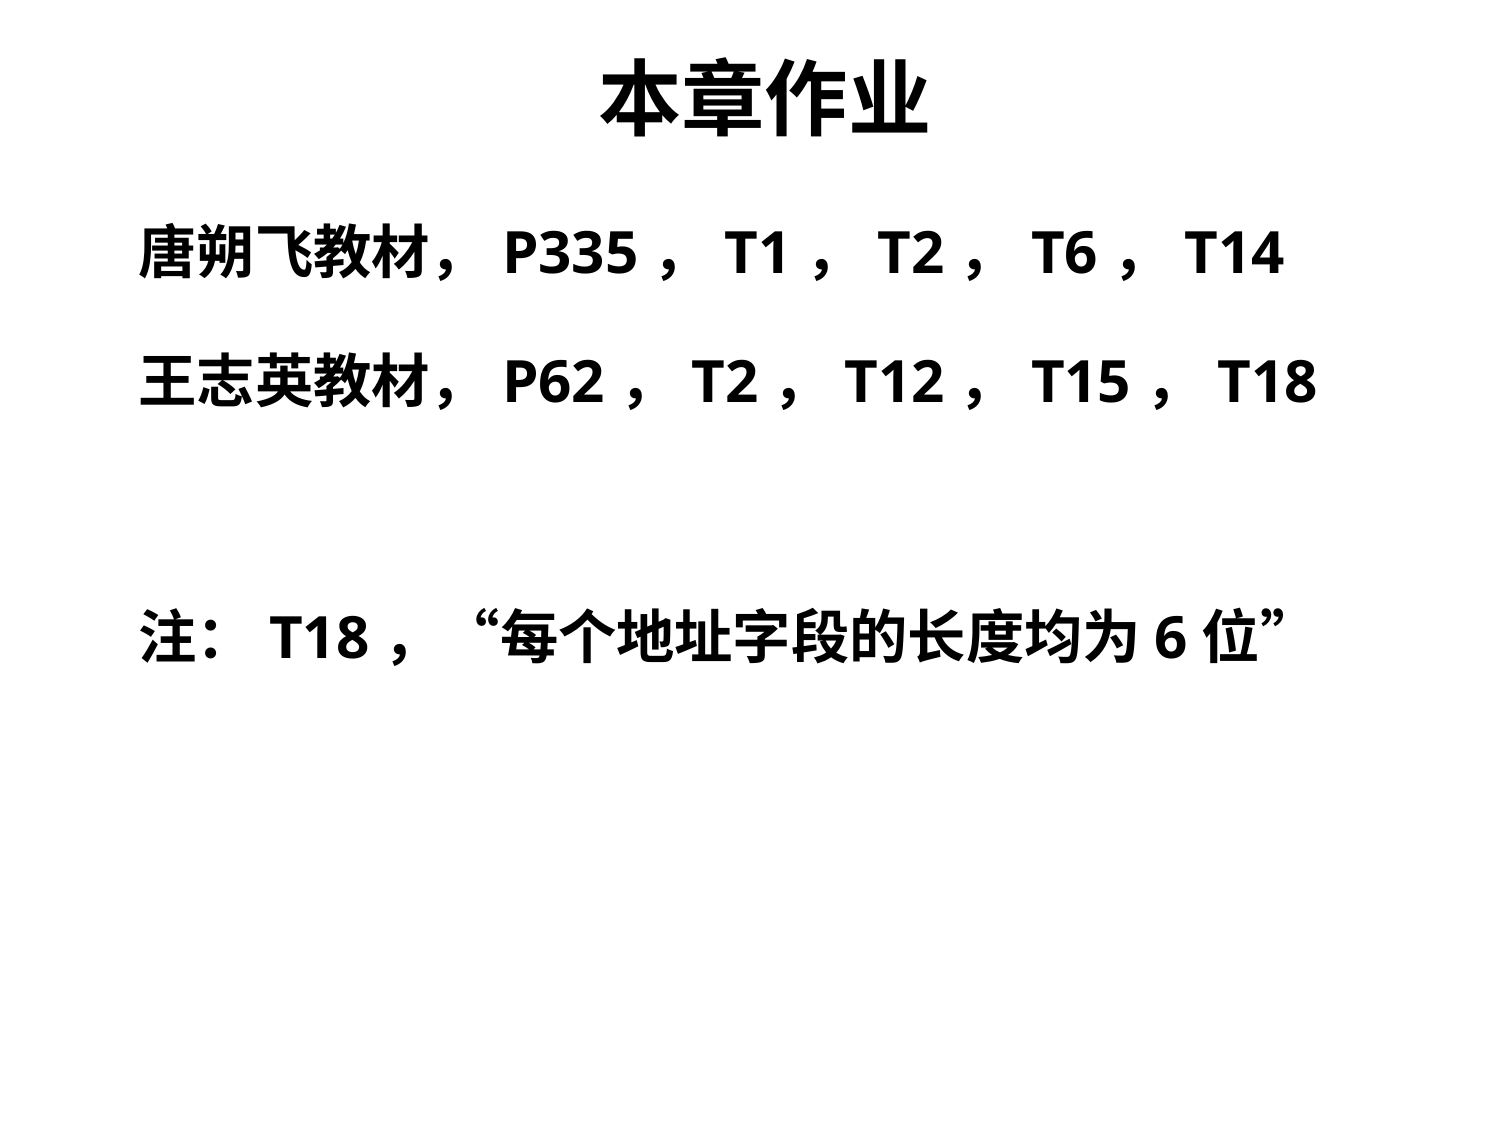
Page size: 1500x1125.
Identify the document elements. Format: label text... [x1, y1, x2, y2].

text_box 本章作业 [277, 42, 1253, 154]
text_box 唐朔飞教材，P335，T1，T2，T6，T14 王志英教材，P62，T2，T12，T15，T18 注：T18，“每个地址字段的长度均为6位” [123, 208, 1424, 678]
